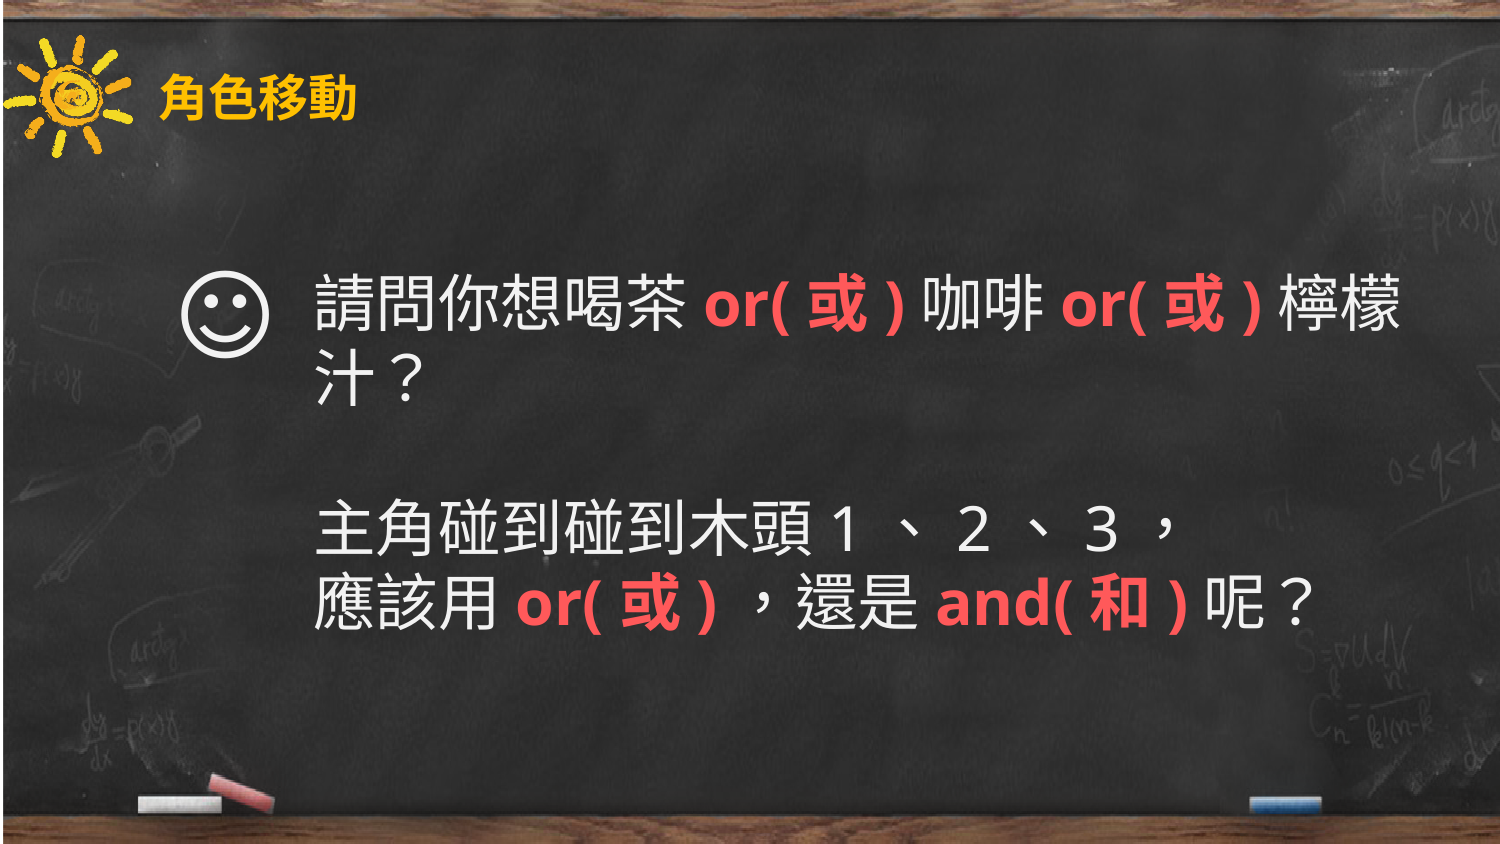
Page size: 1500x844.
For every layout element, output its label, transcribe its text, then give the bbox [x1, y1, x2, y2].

text_box 請問你想喝茶or(或)咖啡or(或)檸檬汁？ 主角碰到碰到木頭1、2、3， 應該用or(或)，還是and(和)呢？ [298, 248, 1500, 531]
text_box ☺ [158, 236, 299, 370]
picture [0, 0, 1500, 844]
text_box 角色移動 [158, 66, 412, 127]
